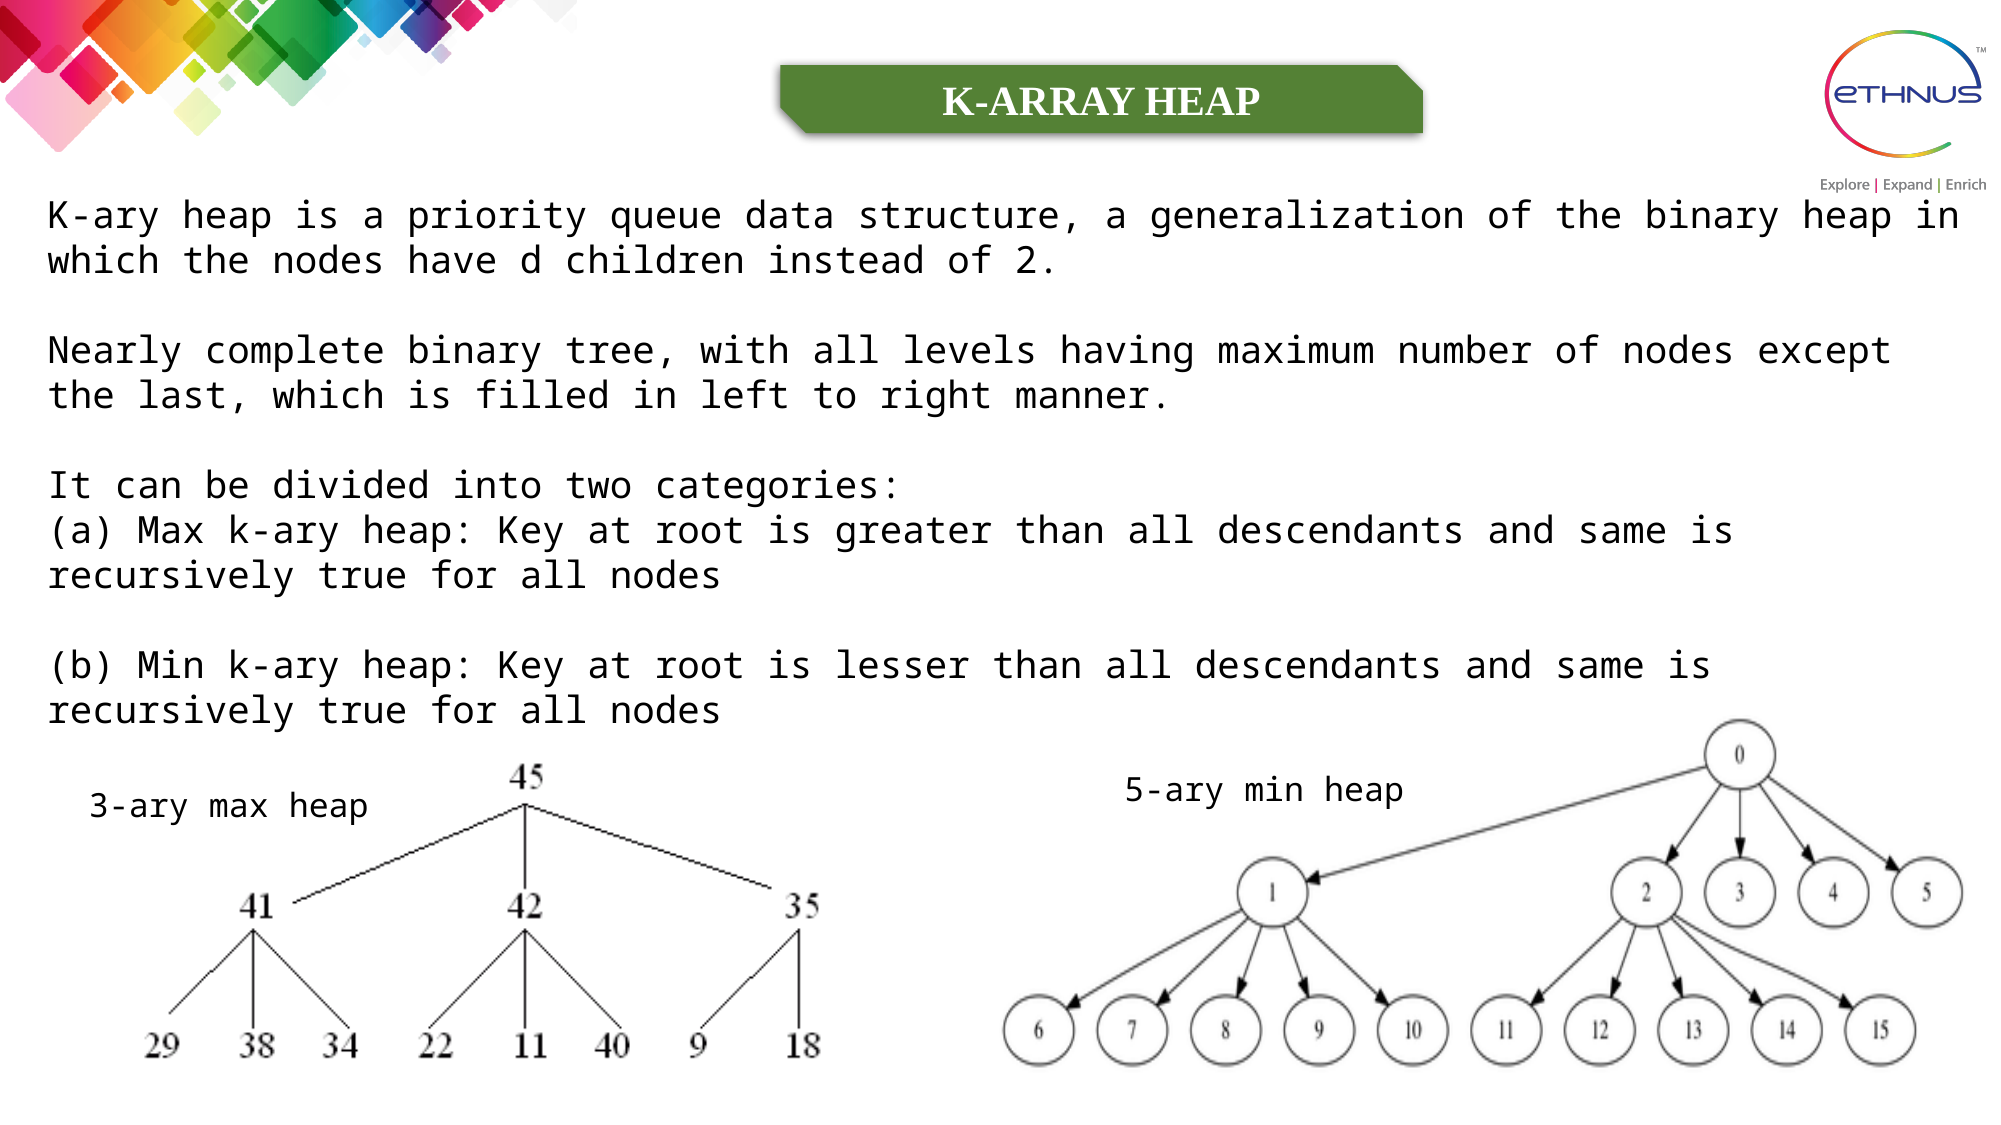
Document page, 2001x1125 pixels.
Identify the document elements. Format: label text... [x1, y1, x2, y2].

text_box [73, 753, 804, 1076]
text_box K-ary heap is a priority queue data structure, a generalization of the binary heap in which the nodes have d children instead of 2. Nearly complete binary tree, with all levels having maximum number of nodes except the last, which is filled in left to right manner. It can be divided into two categories: (a) Max k-ary heap: Key at root is greater than all descendants and same is recursively true for all nodes (b) Min k-ary heap: Key at root is lesser than all descendants and same is recursively true for all nodes [32, 183, 1986, 1125]
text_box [809, 715, 1968, 1076]
text_box K-ARRAY HEAP [780, 65, 1423, 134]
picture [1821, 30, 1987, 193]
picture [0, 0, 578, 153]
